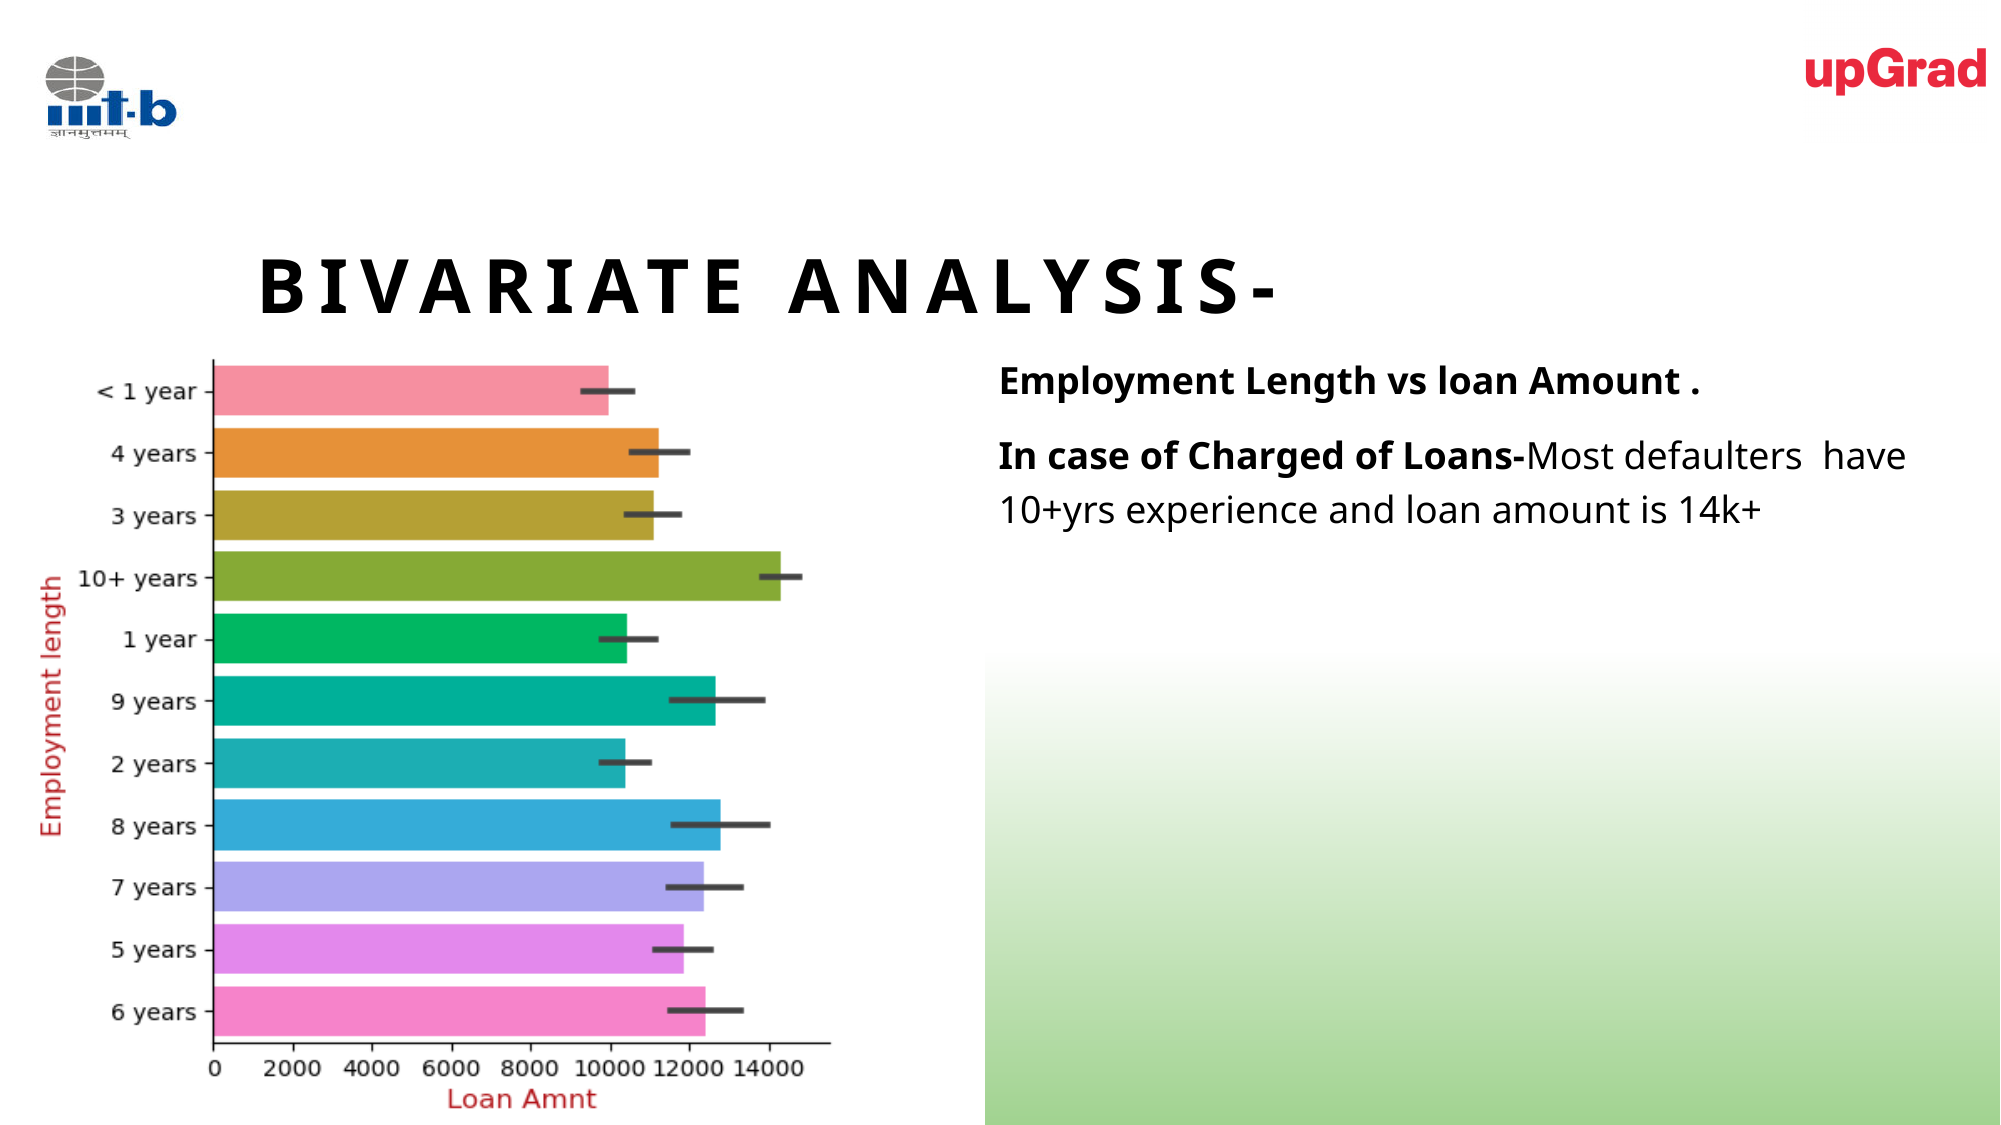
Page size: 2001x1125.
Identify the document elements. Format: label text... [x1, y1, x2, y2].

picture [0, 358, 985, 1125]
picture [1803, 0, 1987, 143]
title bivariate analysis- [241, 222, 1386, 358]
picture [12, 29, 206, 166]
list Employment Length vs loan Amount . In case of Charged of Loans-Most defaulters have 10+yrs experience and loan amount is 14k+ [983, 340, 1987, 648]
